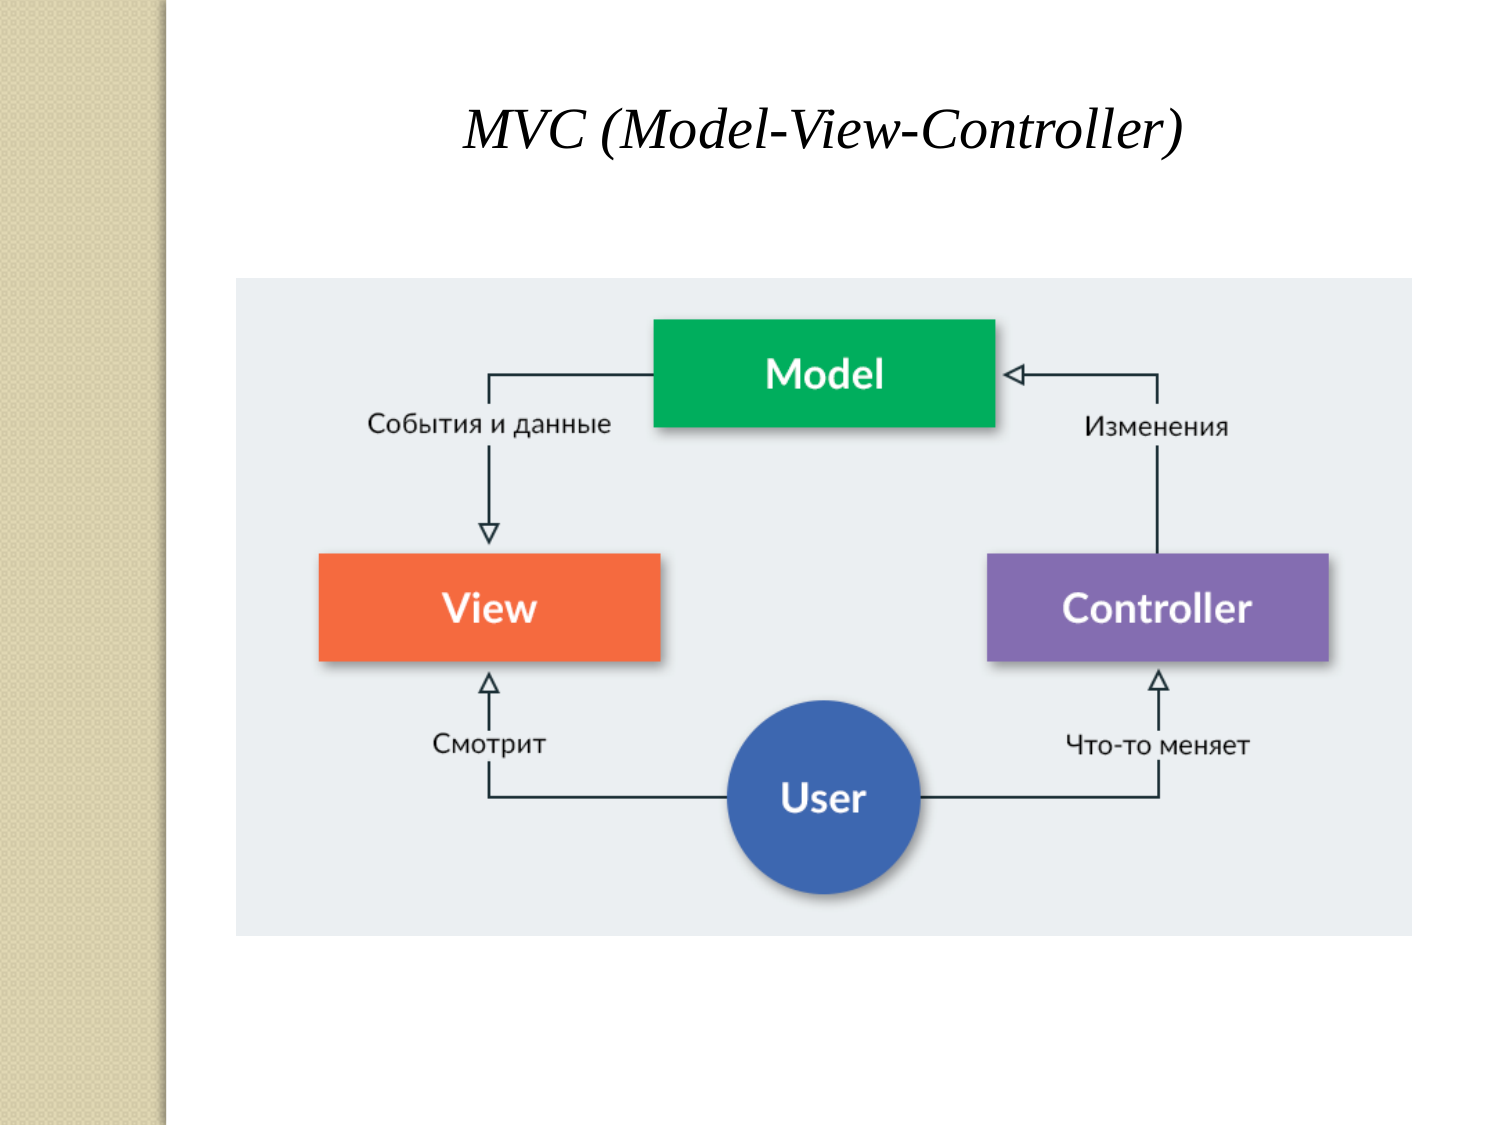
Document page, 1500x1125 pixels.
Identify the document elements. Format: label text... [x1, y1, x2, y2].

picture [236, 278, 1412, 936]
text_box MVC (Model-View-Controller) [371, 82, 1291, 168]
